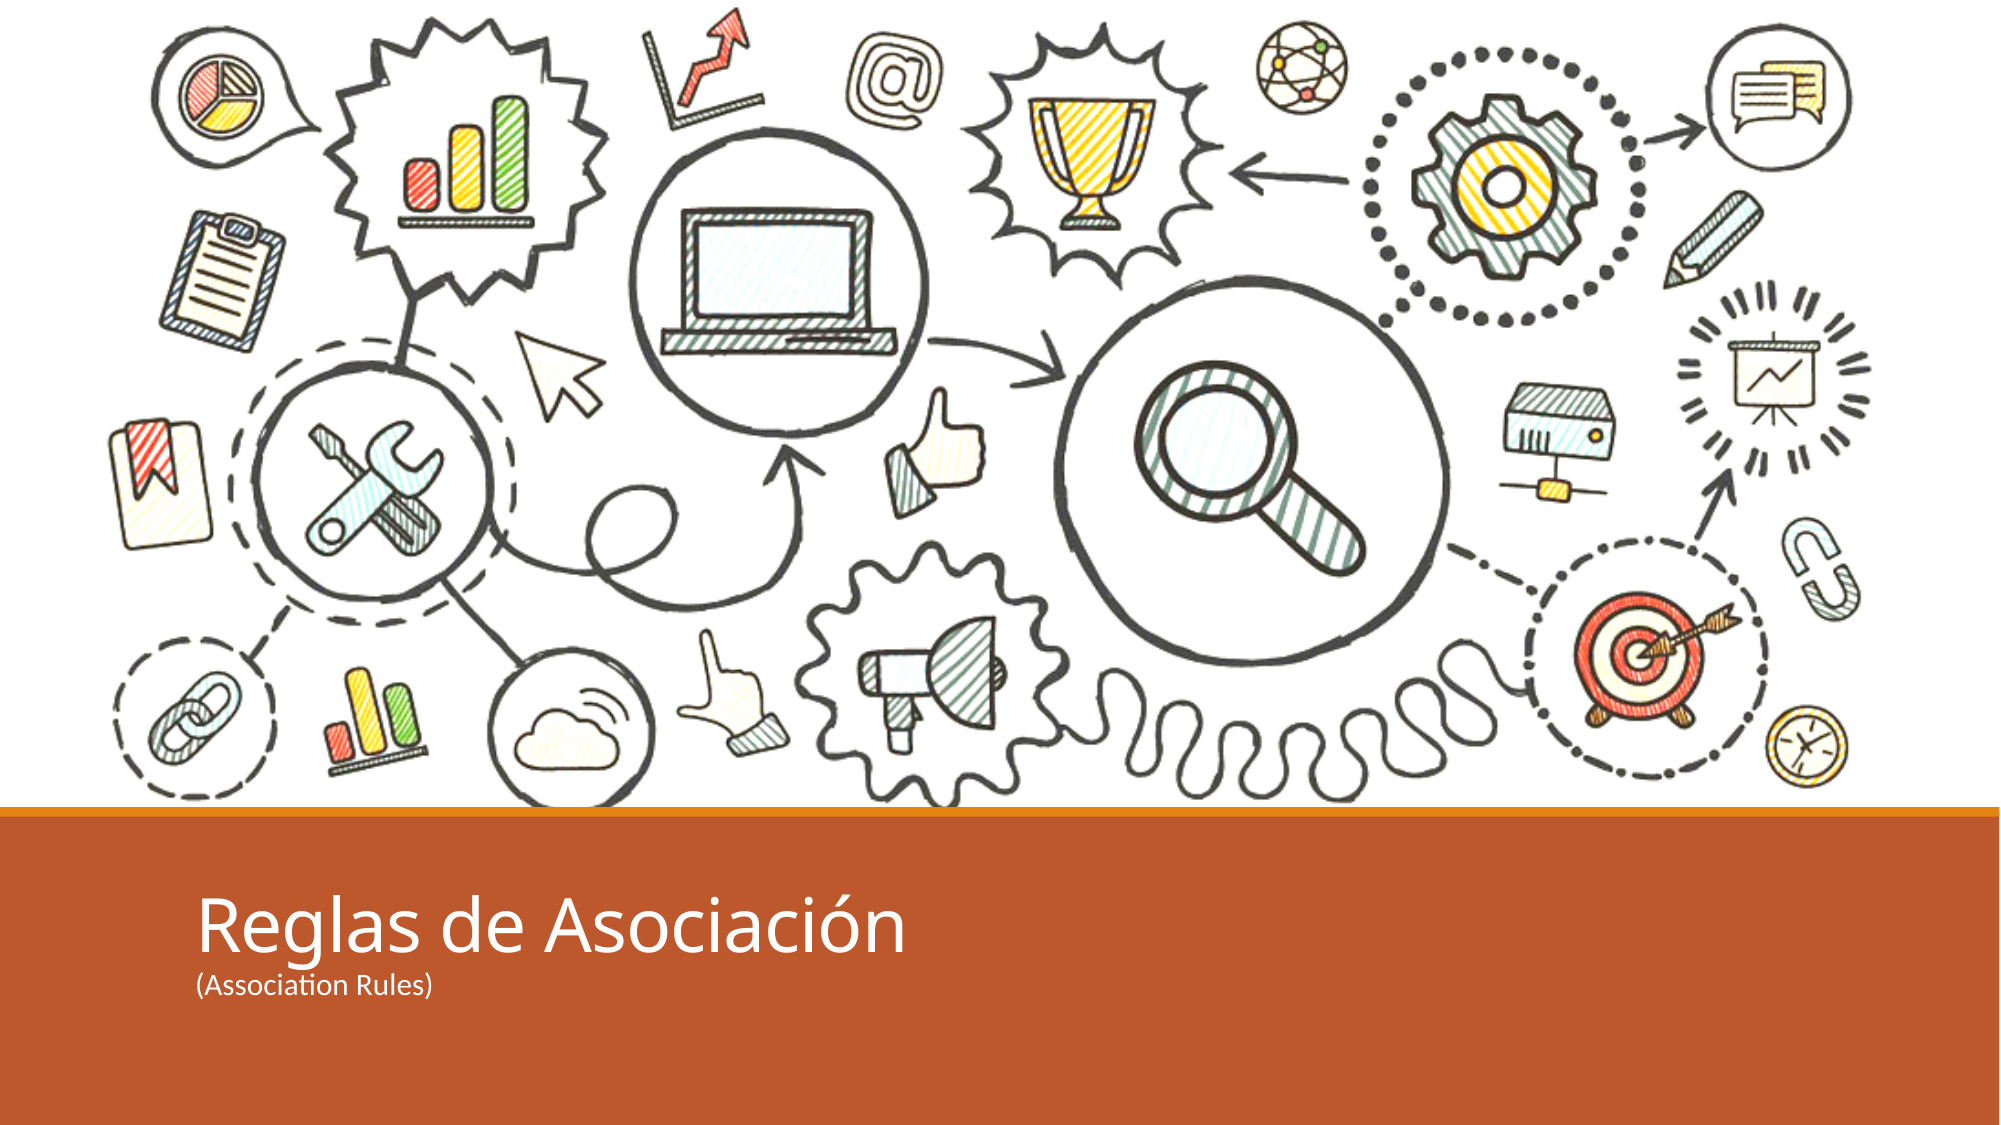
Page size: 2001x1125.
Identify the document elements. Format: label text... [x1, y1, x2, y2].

list (Association Rules) [180, 968, 1839, 1067]
picture [0, 0, 2000, 807]
title Reglas de Asociación [180, 832, 1839, 968]
